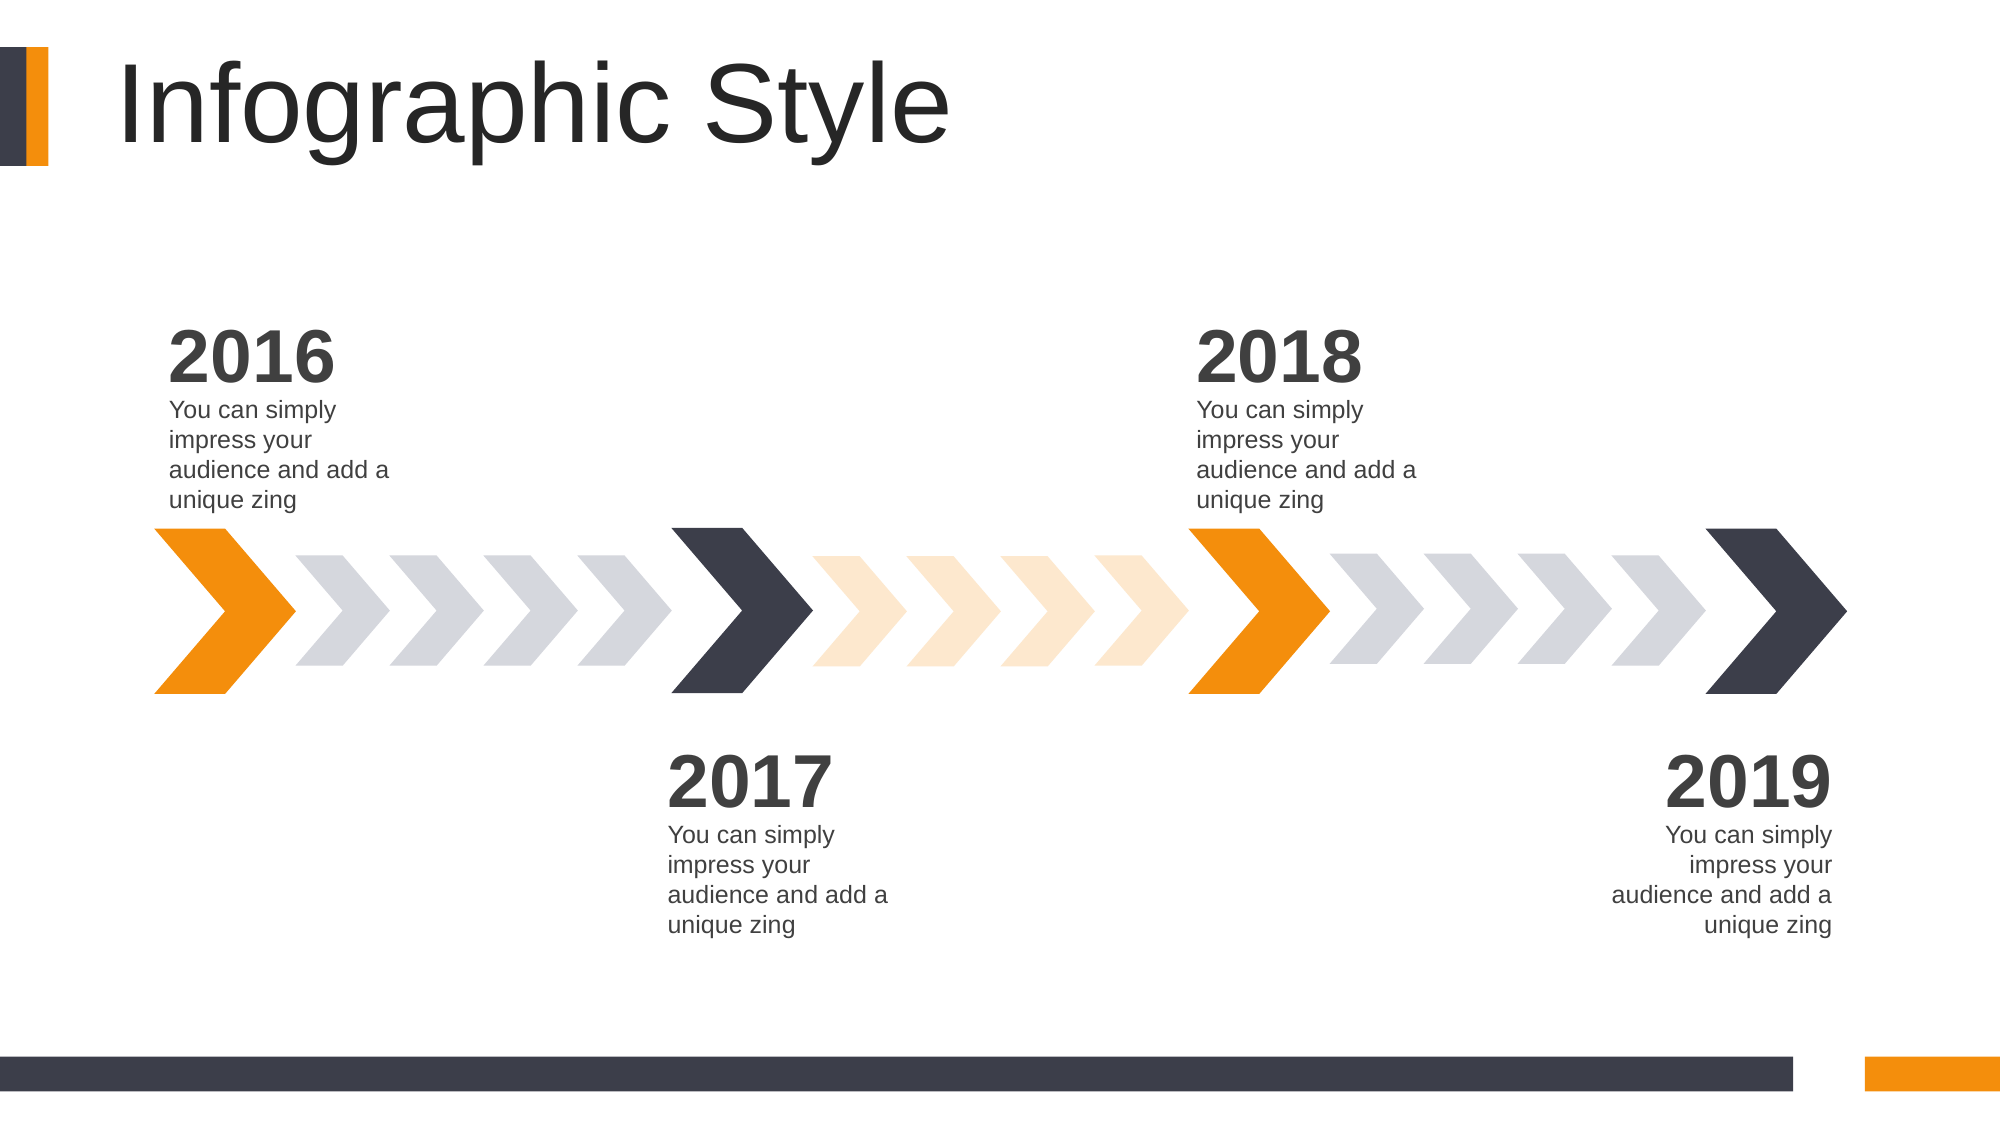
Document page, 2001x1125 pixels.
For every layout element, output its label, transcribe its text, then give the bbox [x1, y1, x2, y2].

text_box [1092, 554, 1191, 667]
text_box [998, 555, 1097, 668]
text_box [1421, 552, 1520, 665]
text_box 2016 [154, 299, 435, 386]
text_box 2017 [652, 725, 934, 811]
text_box 2019 [1566, 725, 1848, 811]
text_box You can simply impress your audience and add a unique zing [1181, 386, 1463, 521]
text_box [387, 554, 486, 667]
text_box [904, 555, 1003, 668]
text_box [1515, 552, 1614, 665]
text_box [669, 526, 815, 695]
text_box [151, 527, 298, 695]
text_box You can simply impress your audience and add a unique zing [1566, 811, 1848, 947]
text_box You can simply impress your audience and add a unique zing [154, 386, 435, 521]
text_box [1327, 552, 1426, 665]
text_box [1703, 527, 1849, 695]
text_box [1609, 554, 1708, 667]
text_box [293, 554, 392, 667]
text_box [575, 554, 674, 667]
text_box [481, 554, 580, 667]
list Infographic Style [100, 47, 1952, 166]
text_box 2018 [1181, 299, 1463, 386]
text_box [810, 555, 909, 668]
text_box [1186, 527, 1332, 695]
text_box You can simply impress your audience and add a unique zing [652, 811, 934, 947]
